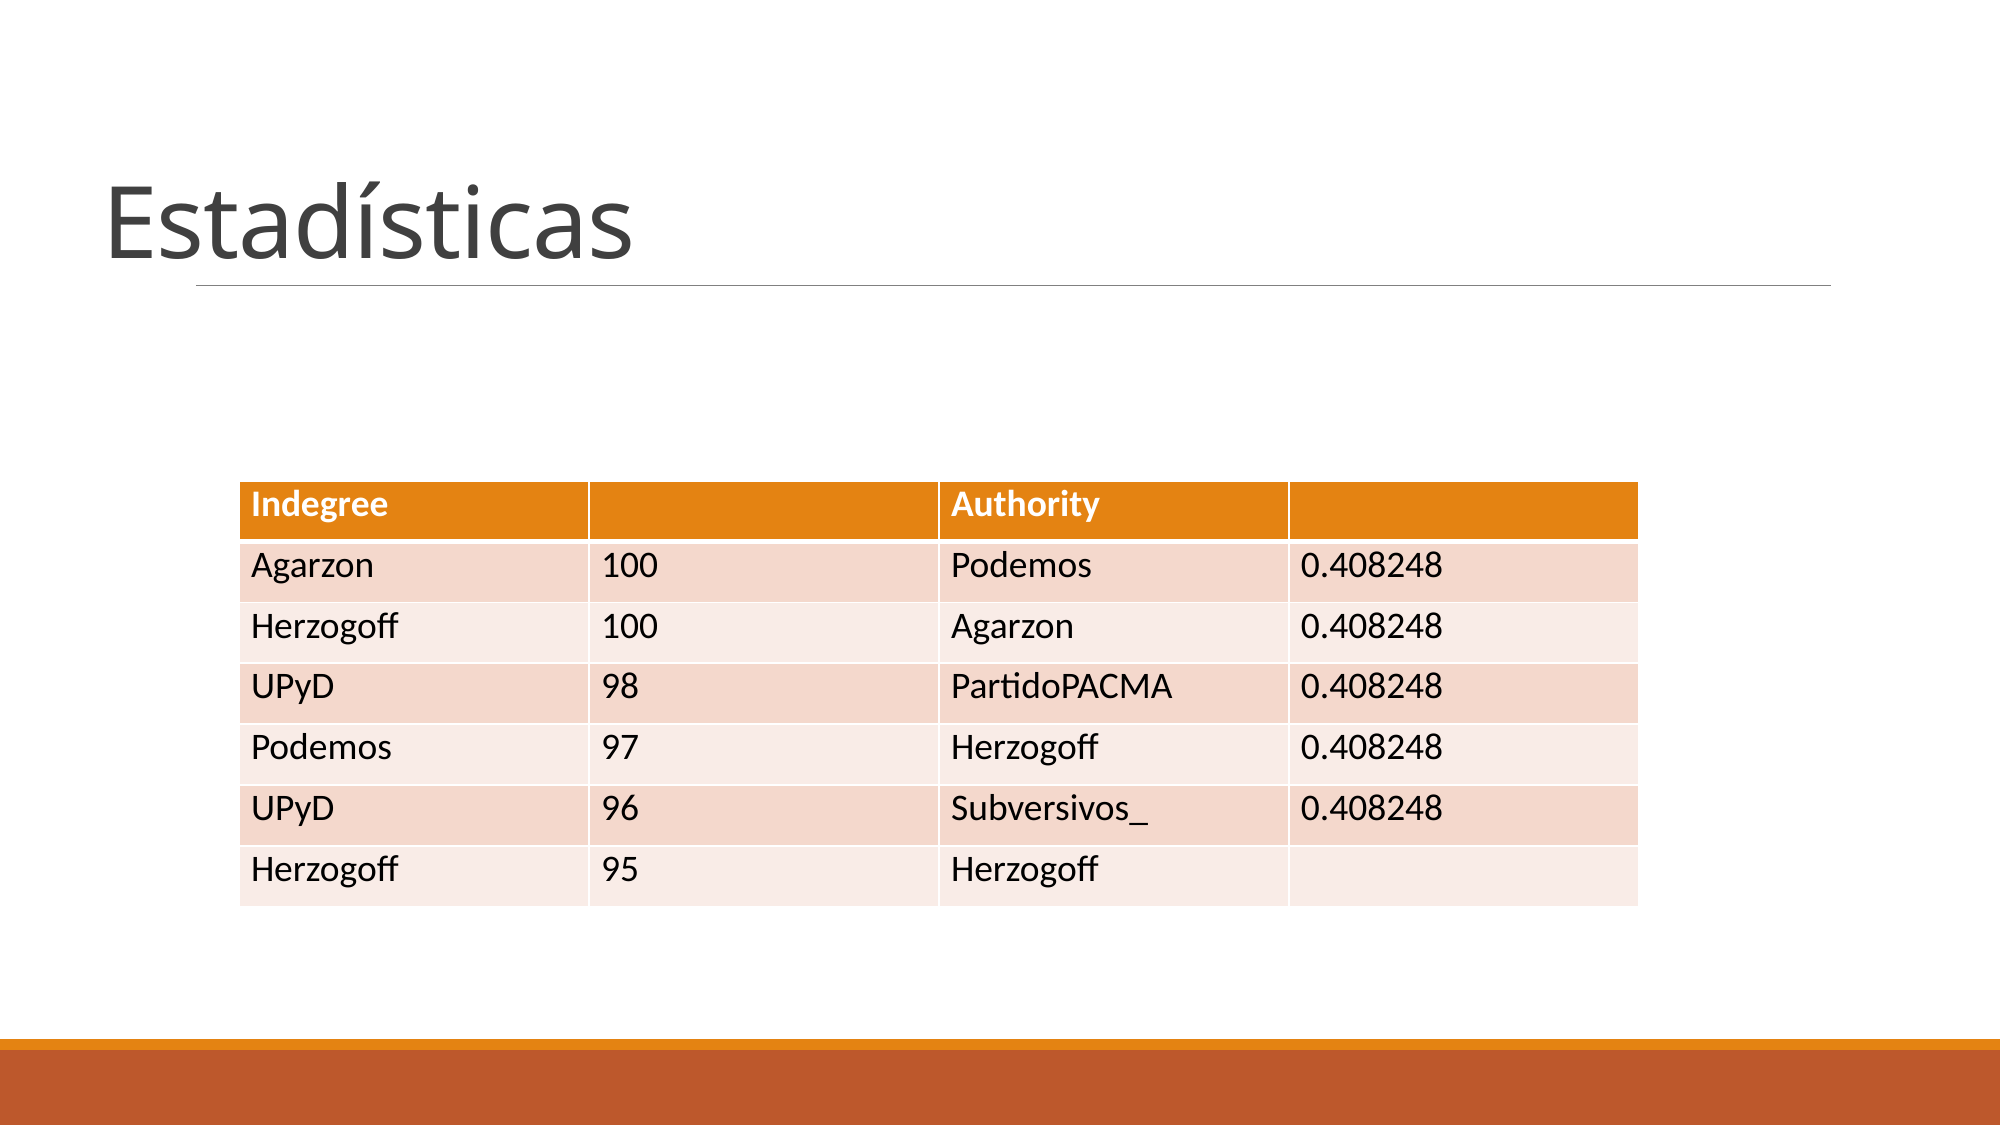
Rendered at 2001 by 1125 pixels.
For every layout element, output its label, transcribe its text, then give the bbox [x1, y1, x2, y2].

table_cell Herzogoff [240, 847, 588, 906]
table_cell 0.408248 [1290, 544, 1638, 602]
table_cell 97 [590, 725, 938, 784]
title Estadísticas [87, 39, 1488, 287]
table_cell Herzogoff [940, 725, 1288, 784]
table_header [590, 482, 938, 539]
table_cell 100 [590, 544, 938, 602]
table_cell PartidoPACMA [940, 664, 1288, 723]
table_cell Herzogoff [940, 847, 1288, 906]
table_cell 96 [590, 786, 938, 845]
table_cell Podemos [240, 725, 588, 784]
table_cell Agarzon [940, 603, 1288, 662]
table_cell UPyD [240, 786, 588, 845]
table_header [1290, 482, 1638, 539]
table_cell Subversivos_ [940, 786, 1288, 845]
table_cell UPyD [240, 664, 588, 723]
table_cell 0.408248 [1290, 664, 1638, 723]
table_cell 98 [590, 664, 938, 723]
table_cell 0.408248 [1290, 725, 1638, 784]
table_cell 100 [590, 603, 938, 662]
table_cell Podemos [940, 544, 1288, 602]
table_header Authority [940, 482, 1288, 539]
table_cell 0.408248 [1290, 786, 1638, 845]
table_cell Agarzon [240, 544, 588, 602]
table_cell Herzogoff [240, 603, 588, 662]
table_cell 95 [590, 847, 938, 906]
table_cell [1290, 847, 1638, 906]
table_cell 0.408248 [1290, 603, 1638, 662]
table_header Indegree [240, 482, 588, 539]
